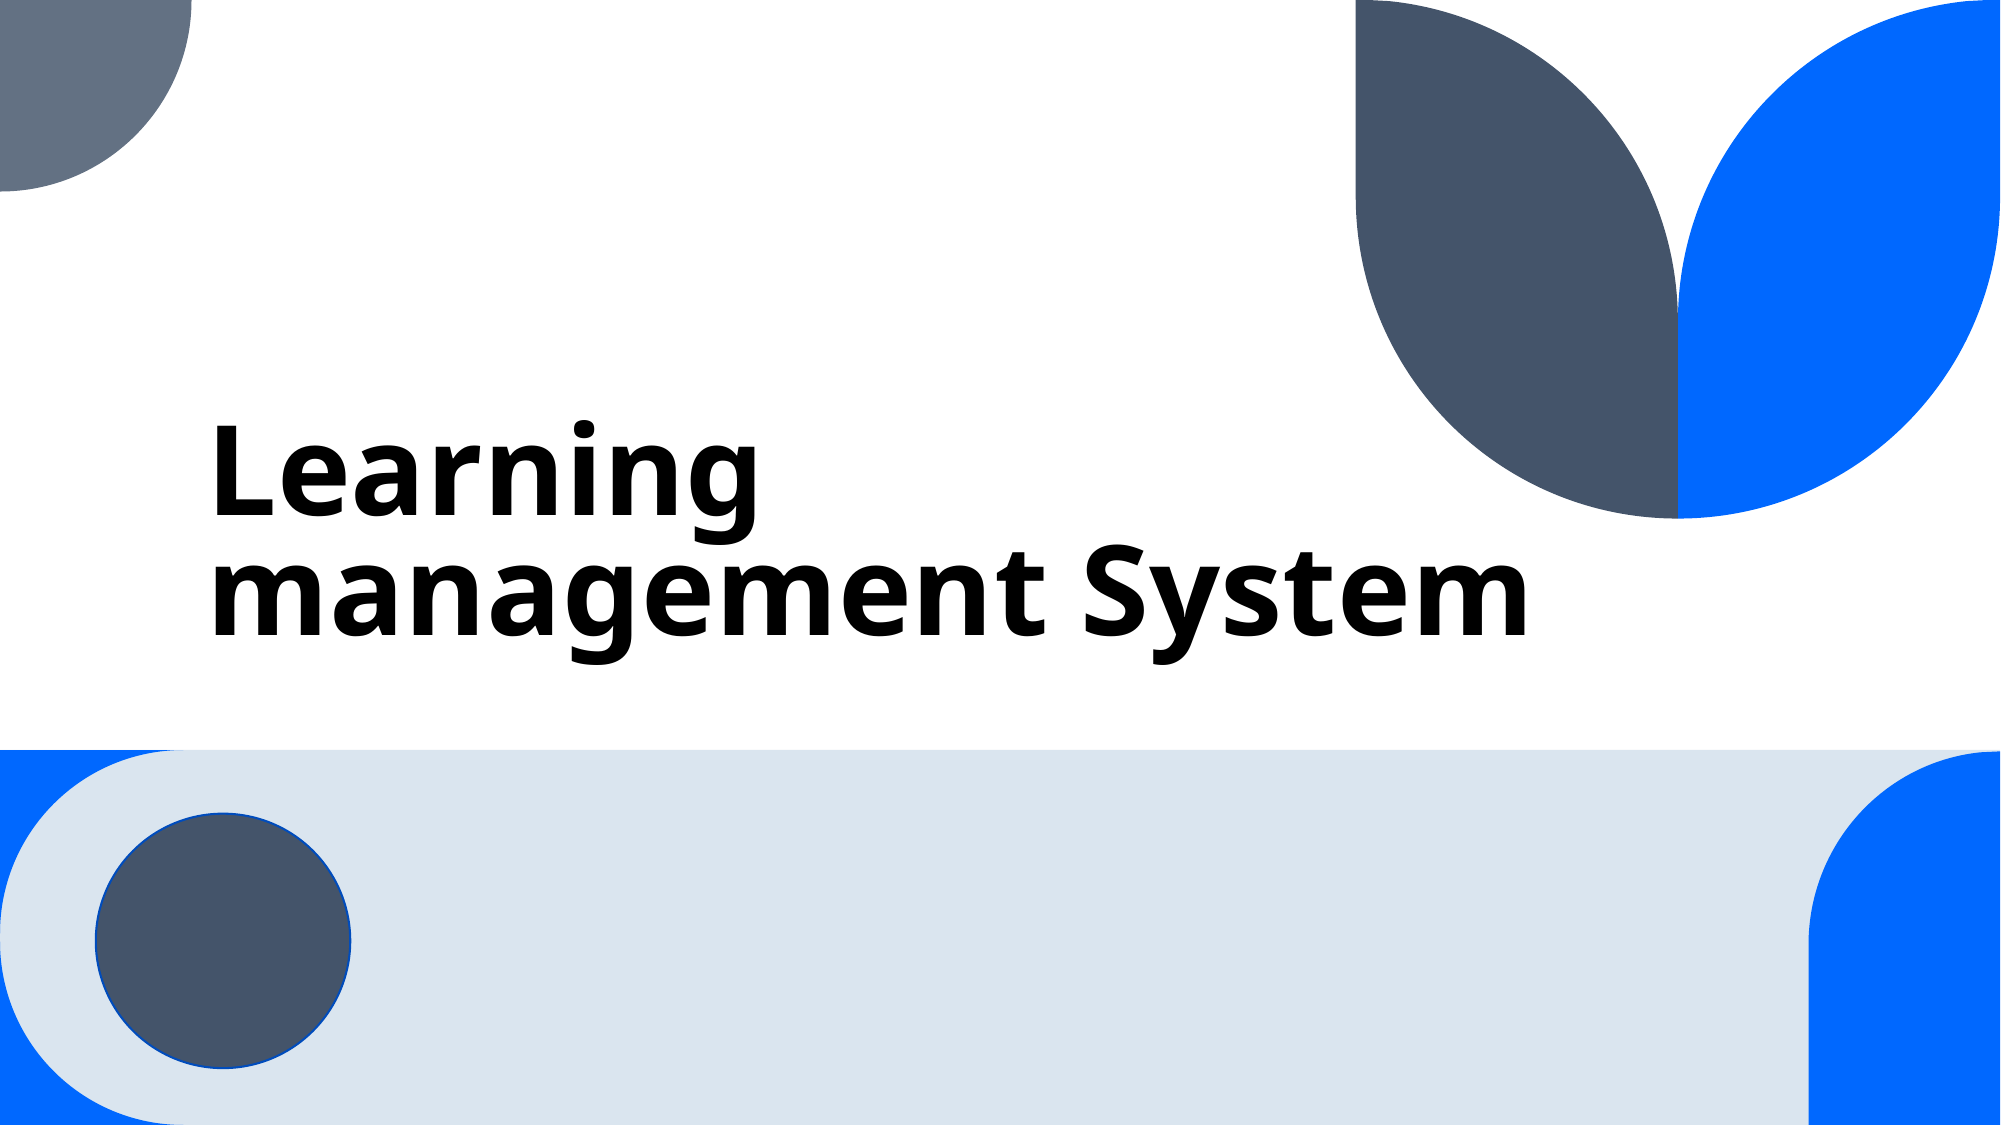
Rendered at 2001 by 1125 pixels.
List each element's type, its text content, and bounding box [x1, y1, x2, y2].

title Learning management System [191, 38, 1598, 667]
